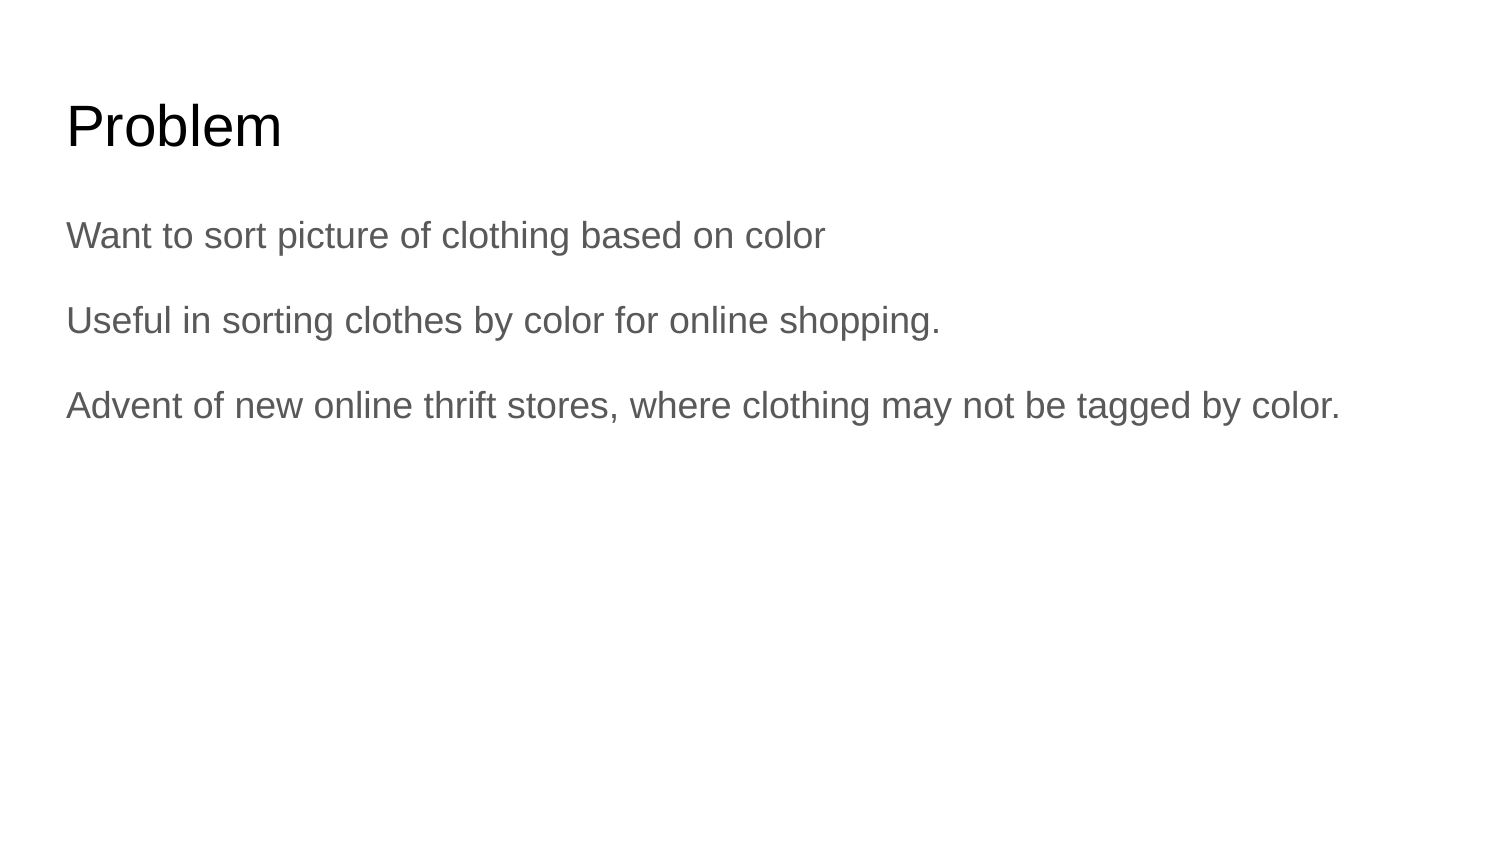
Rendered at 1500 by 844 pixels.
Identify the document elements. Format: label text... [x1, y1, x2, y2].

title Problem [51, 72, 1449, 167]
list Want to sort picture of clothing based on color Useful in sorting clothes by color for online shopping. Advent of new online thrift stores, where clothing may not be tagged by color. [51, 189, 1449, 750]
